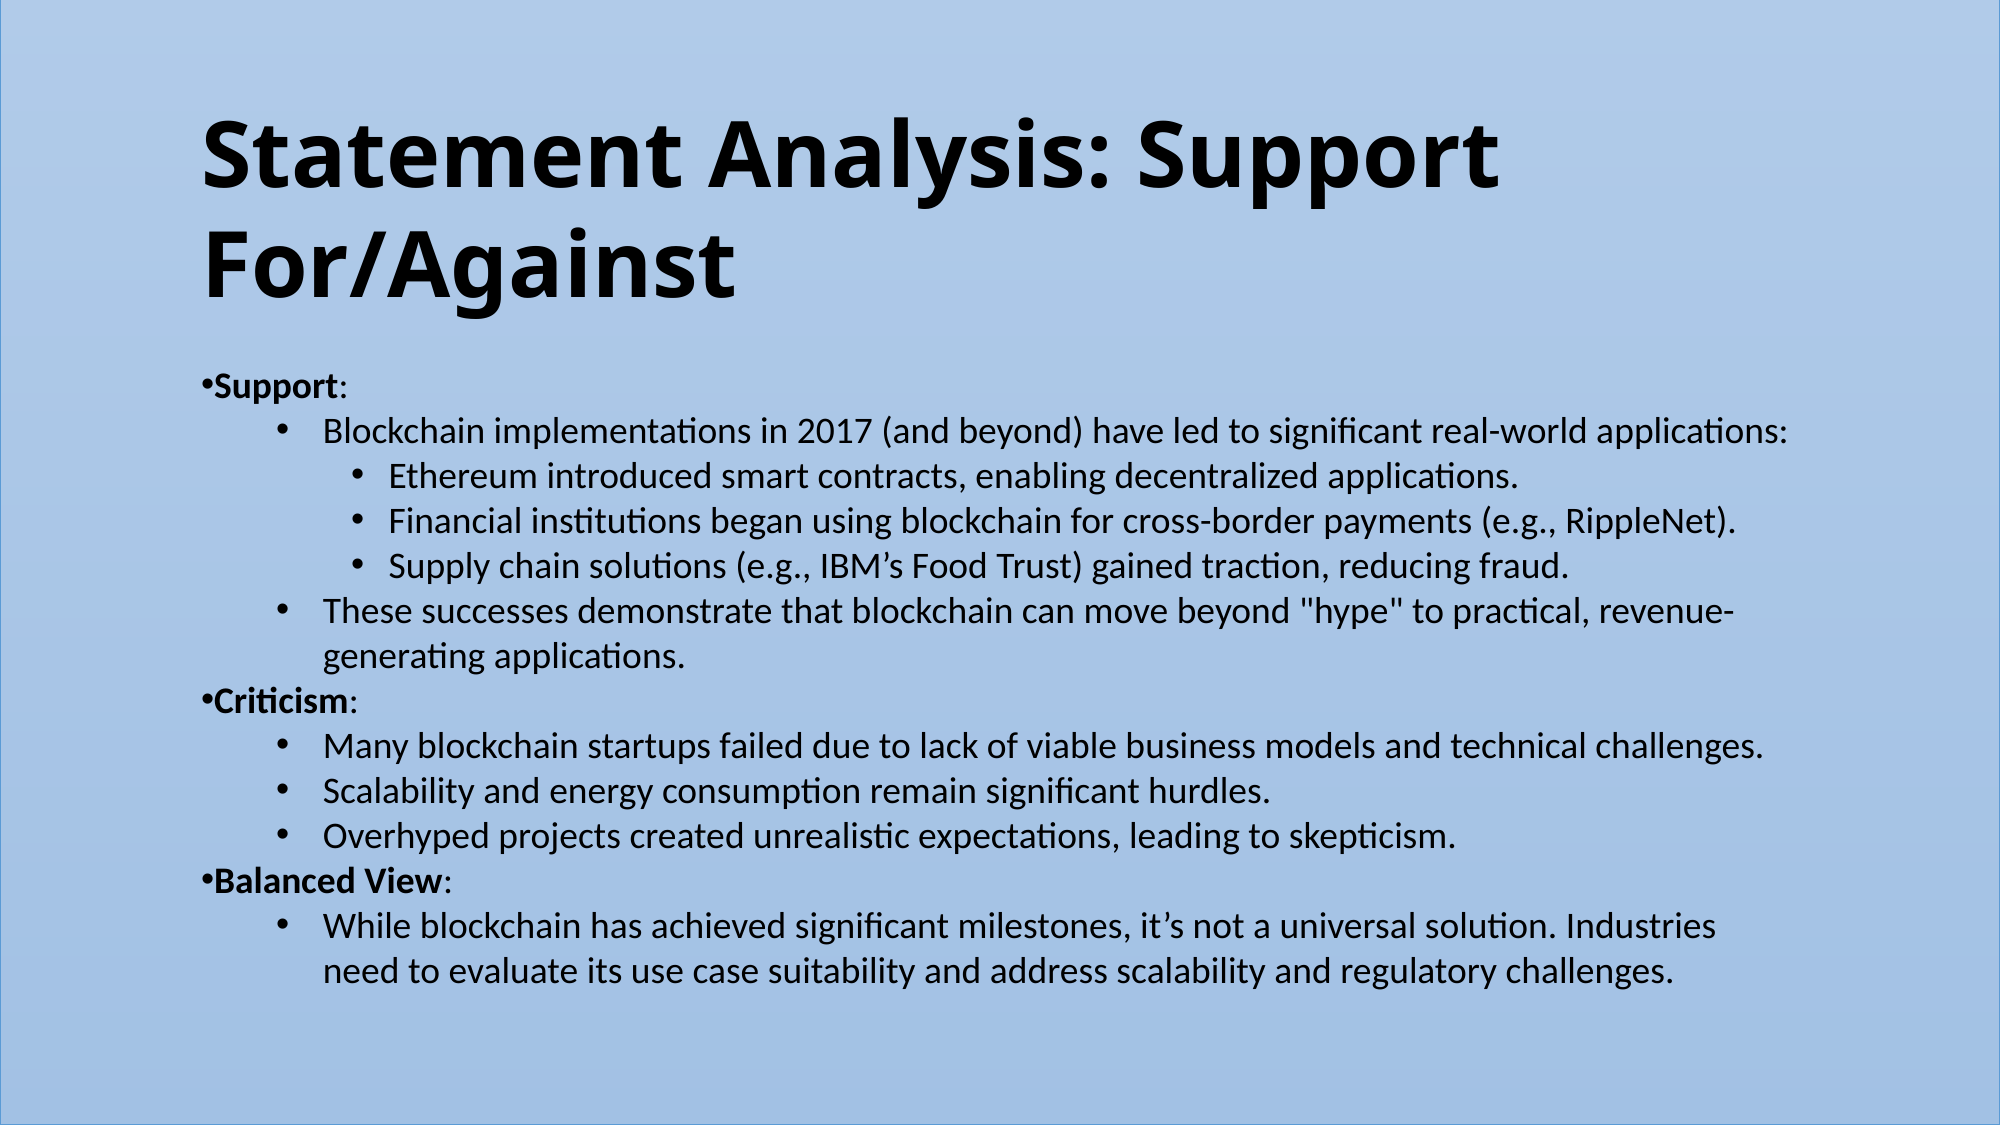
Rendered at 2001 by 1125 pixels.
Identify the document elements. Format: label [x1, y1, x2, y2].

text_box [0, 0, 2000, 1125]
